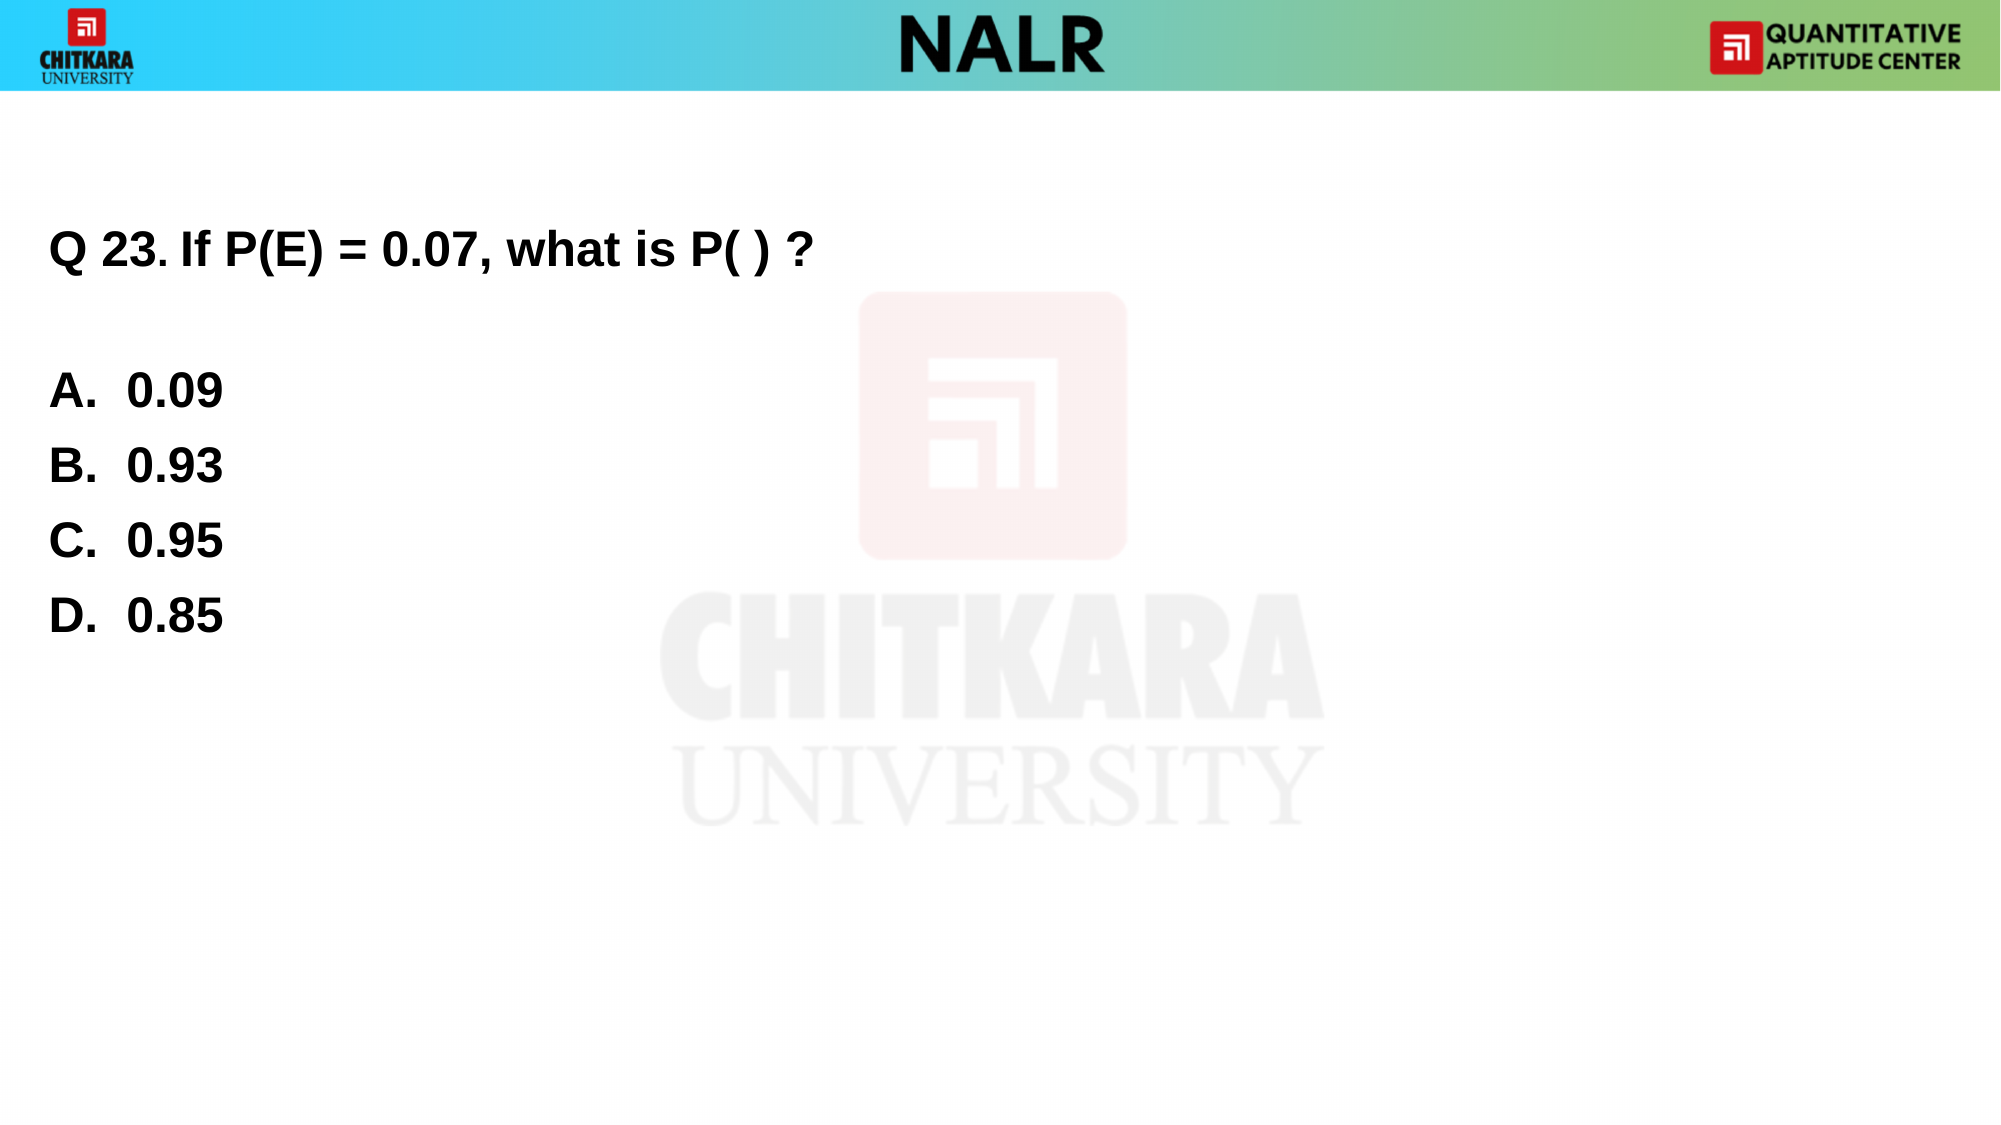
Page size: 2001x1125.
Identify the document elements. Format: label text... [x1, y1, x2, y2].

list Q 23. If P(E) = 0.07, what is P( ) ? A. 0.09 B. 0.93 C. 0.95 D. 0.85 [33, 141, 1959, 1065]
picture [0, 0, 2001, 1125]
